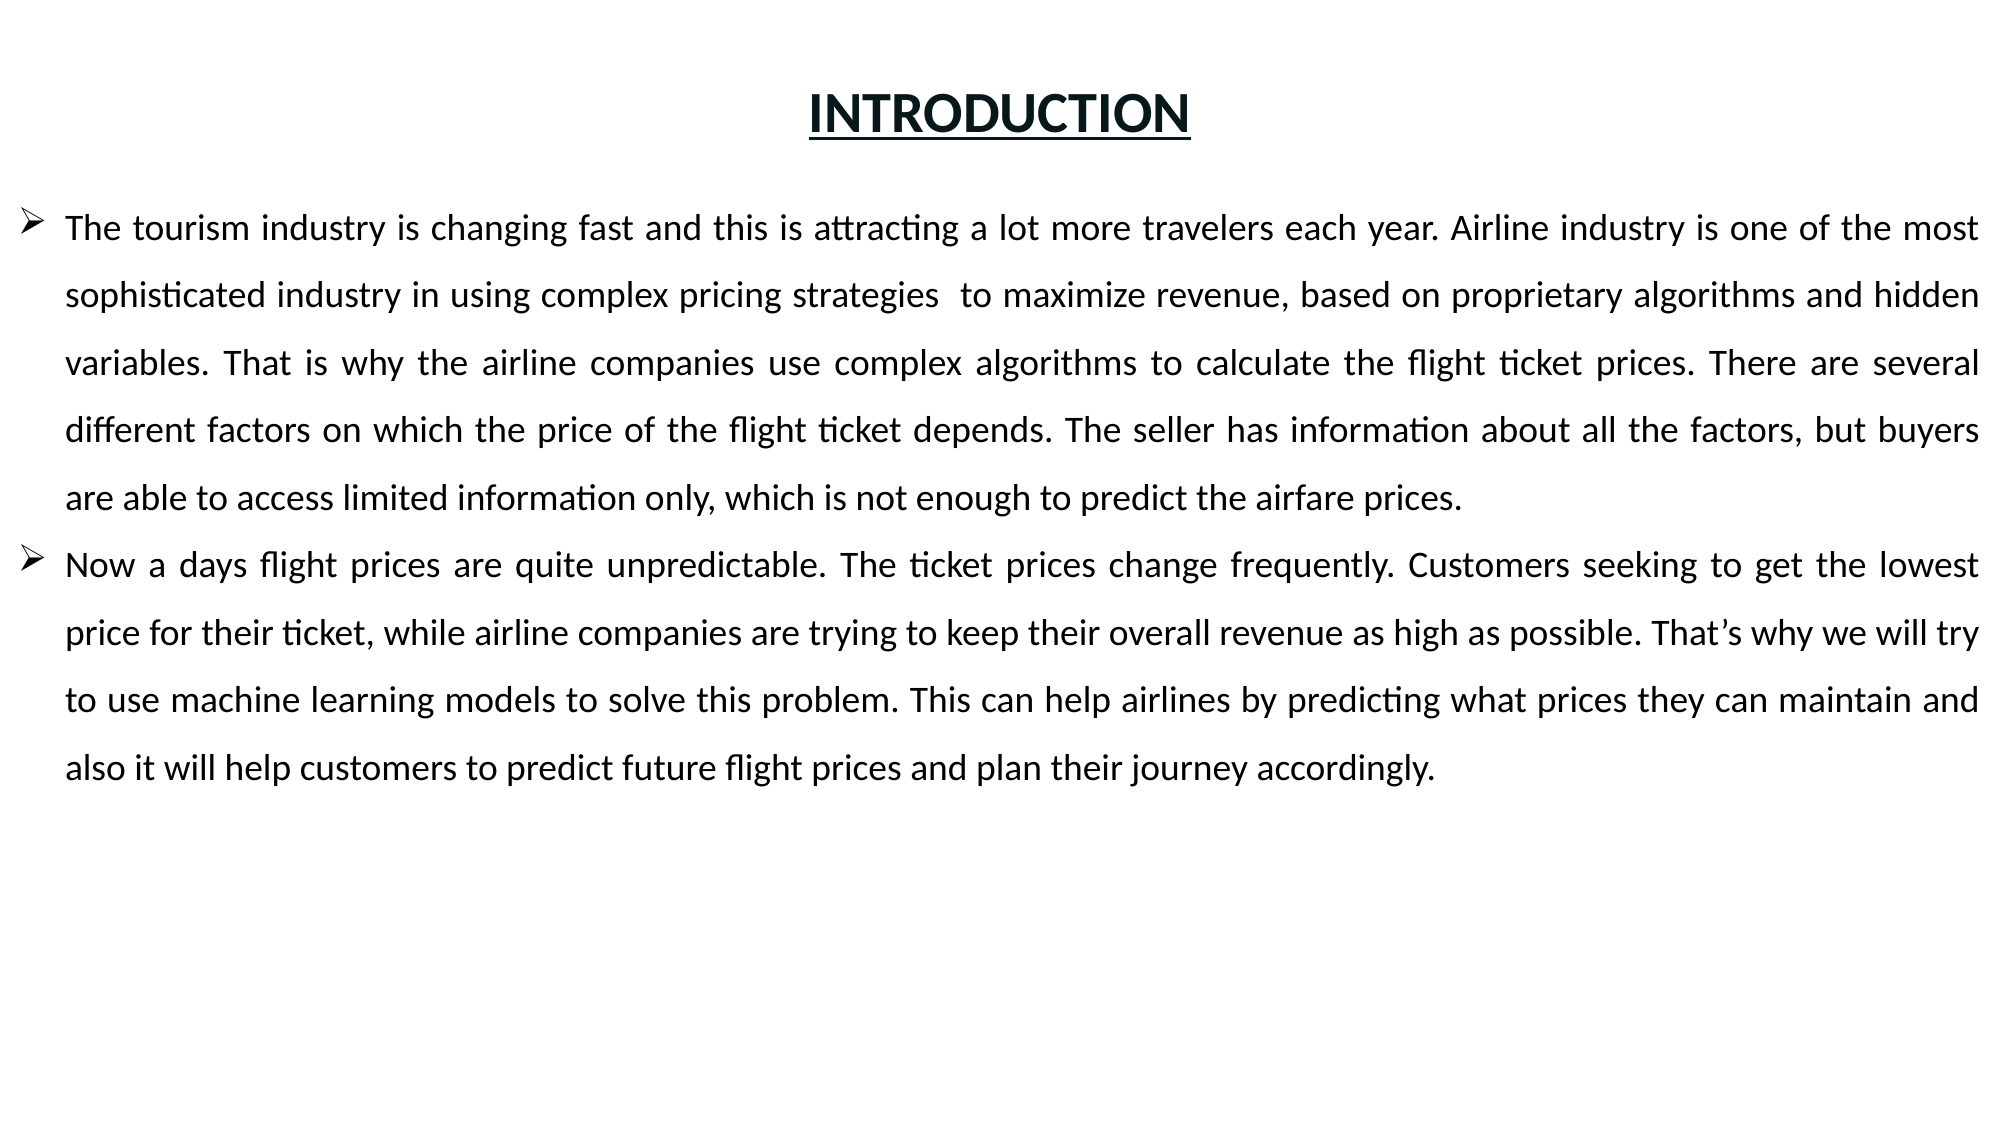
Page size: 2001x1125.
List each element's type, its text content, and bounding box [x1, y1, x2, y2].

text_box The tourism industry is changing fast and this is attracting a lot more travelers each year. Airline industry is one of the most sophisticated industry in using complex pricing strategies to maximize revenue, based on proprietary algorithms and hidden variables. That is why the airline companies use complex algorithms to calculate the flight ticket prices. There are several different factors on which the price of the flight ticket depends. The seller has information about all the factors, but buyers are able to access limited information only, which is not enough to predict the airfare prices. Now a days flight prices are quite unpredictable. The ticket prices change frequently. Customers seeking to get the lowest price for their ticket, while airline companies are trying to keep their overall revenue as high as possible. That’s why we will try to use machine learning models to solve this problem. This can help airlines by predicting what prices they can maintain and also it will help customers to predict future flight prices and plan their journey accordingly. [3, 173, 1997, 796]
text_box INTRODUCTION [0, 75, 2000, 153]
